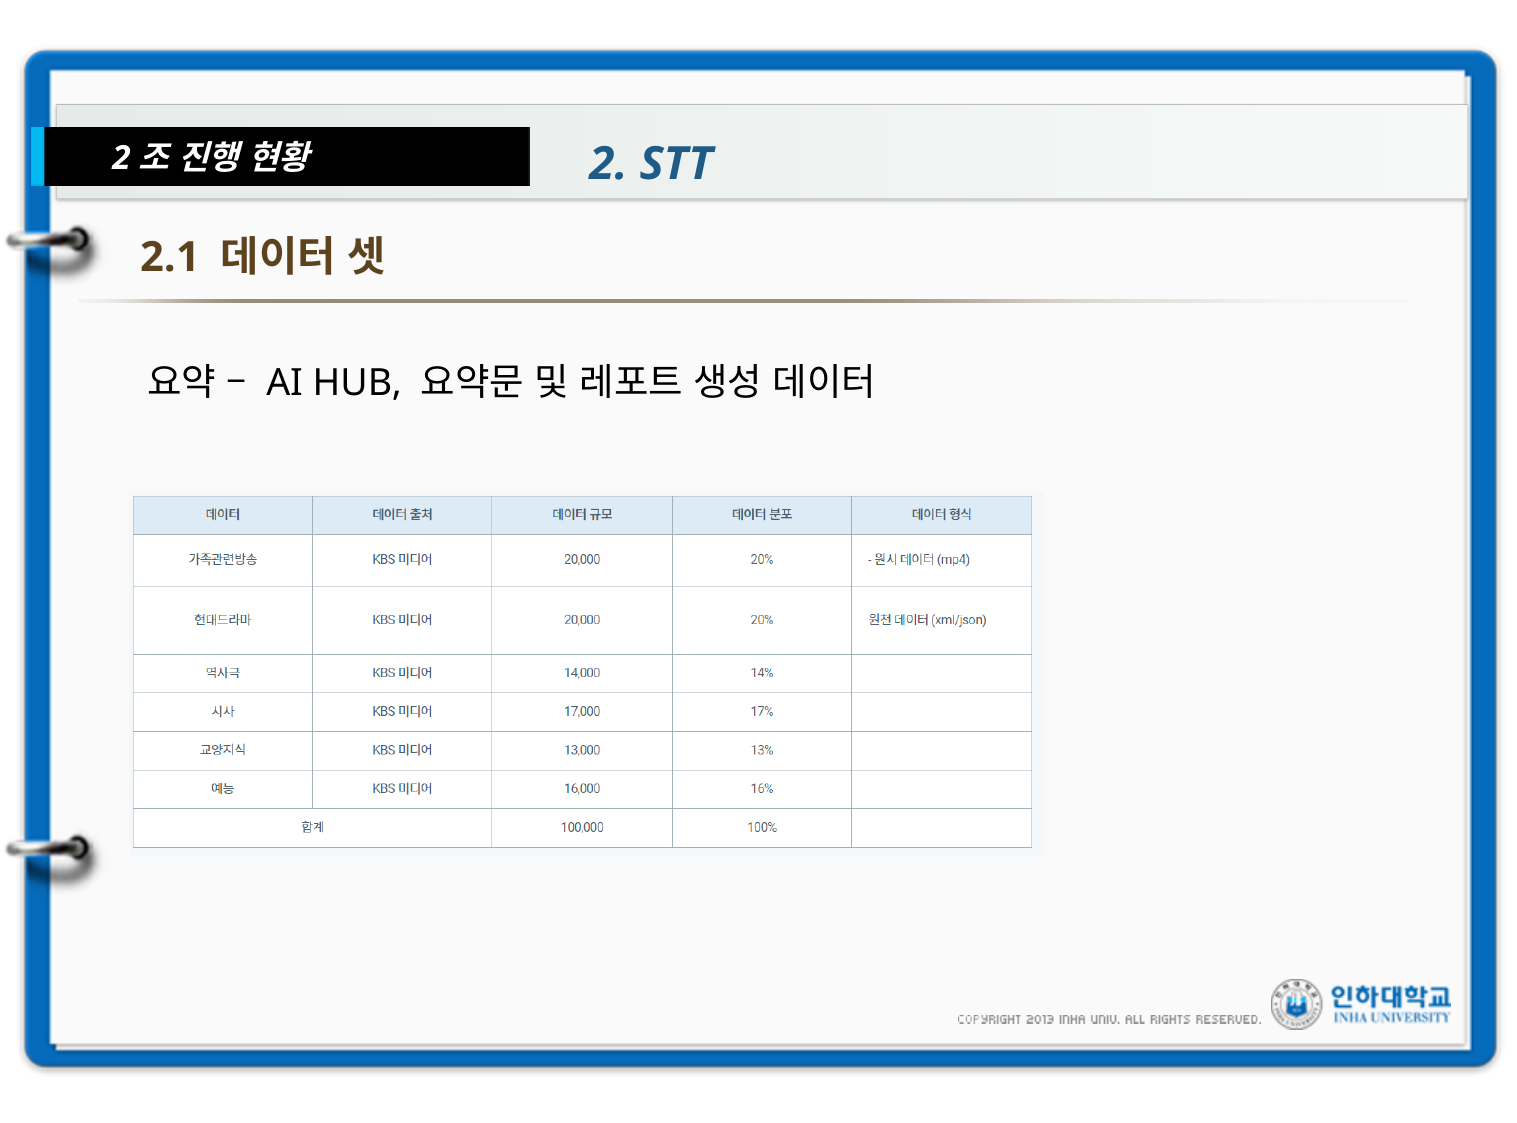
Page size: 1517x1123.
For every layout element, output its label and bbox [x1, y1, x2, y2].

picture [78, 295, 1410, 307]
picture [129, 491, 1044, 858]
text_box [3, 42, 1506, 1080]
text_box [31, 127, 530, 187]
picture [51, 103, 1472, 205]
